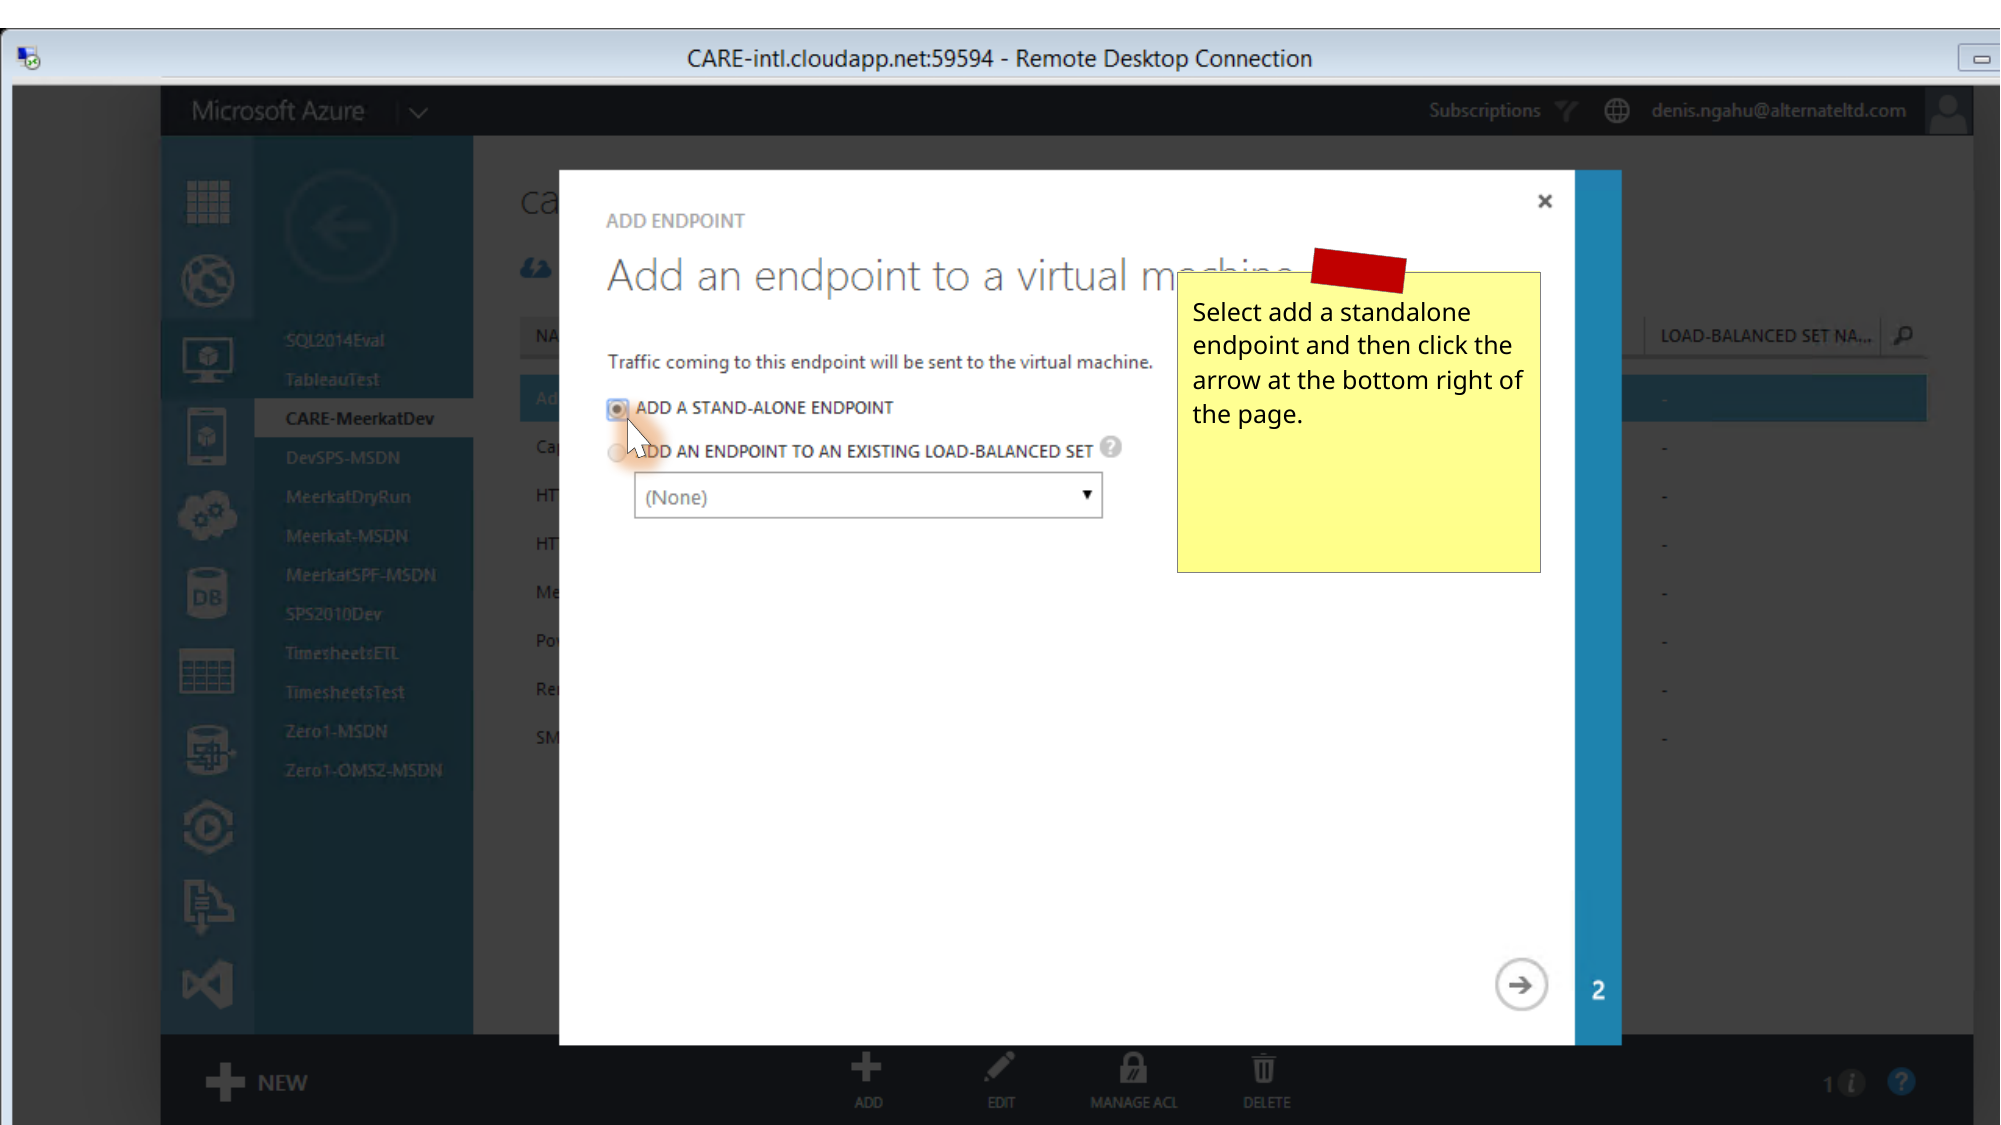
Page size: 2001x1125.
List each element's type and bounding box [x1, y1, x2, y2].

picture [0, 28, 2000, 1125]
text_box [1177, 253, 1541, 573]
